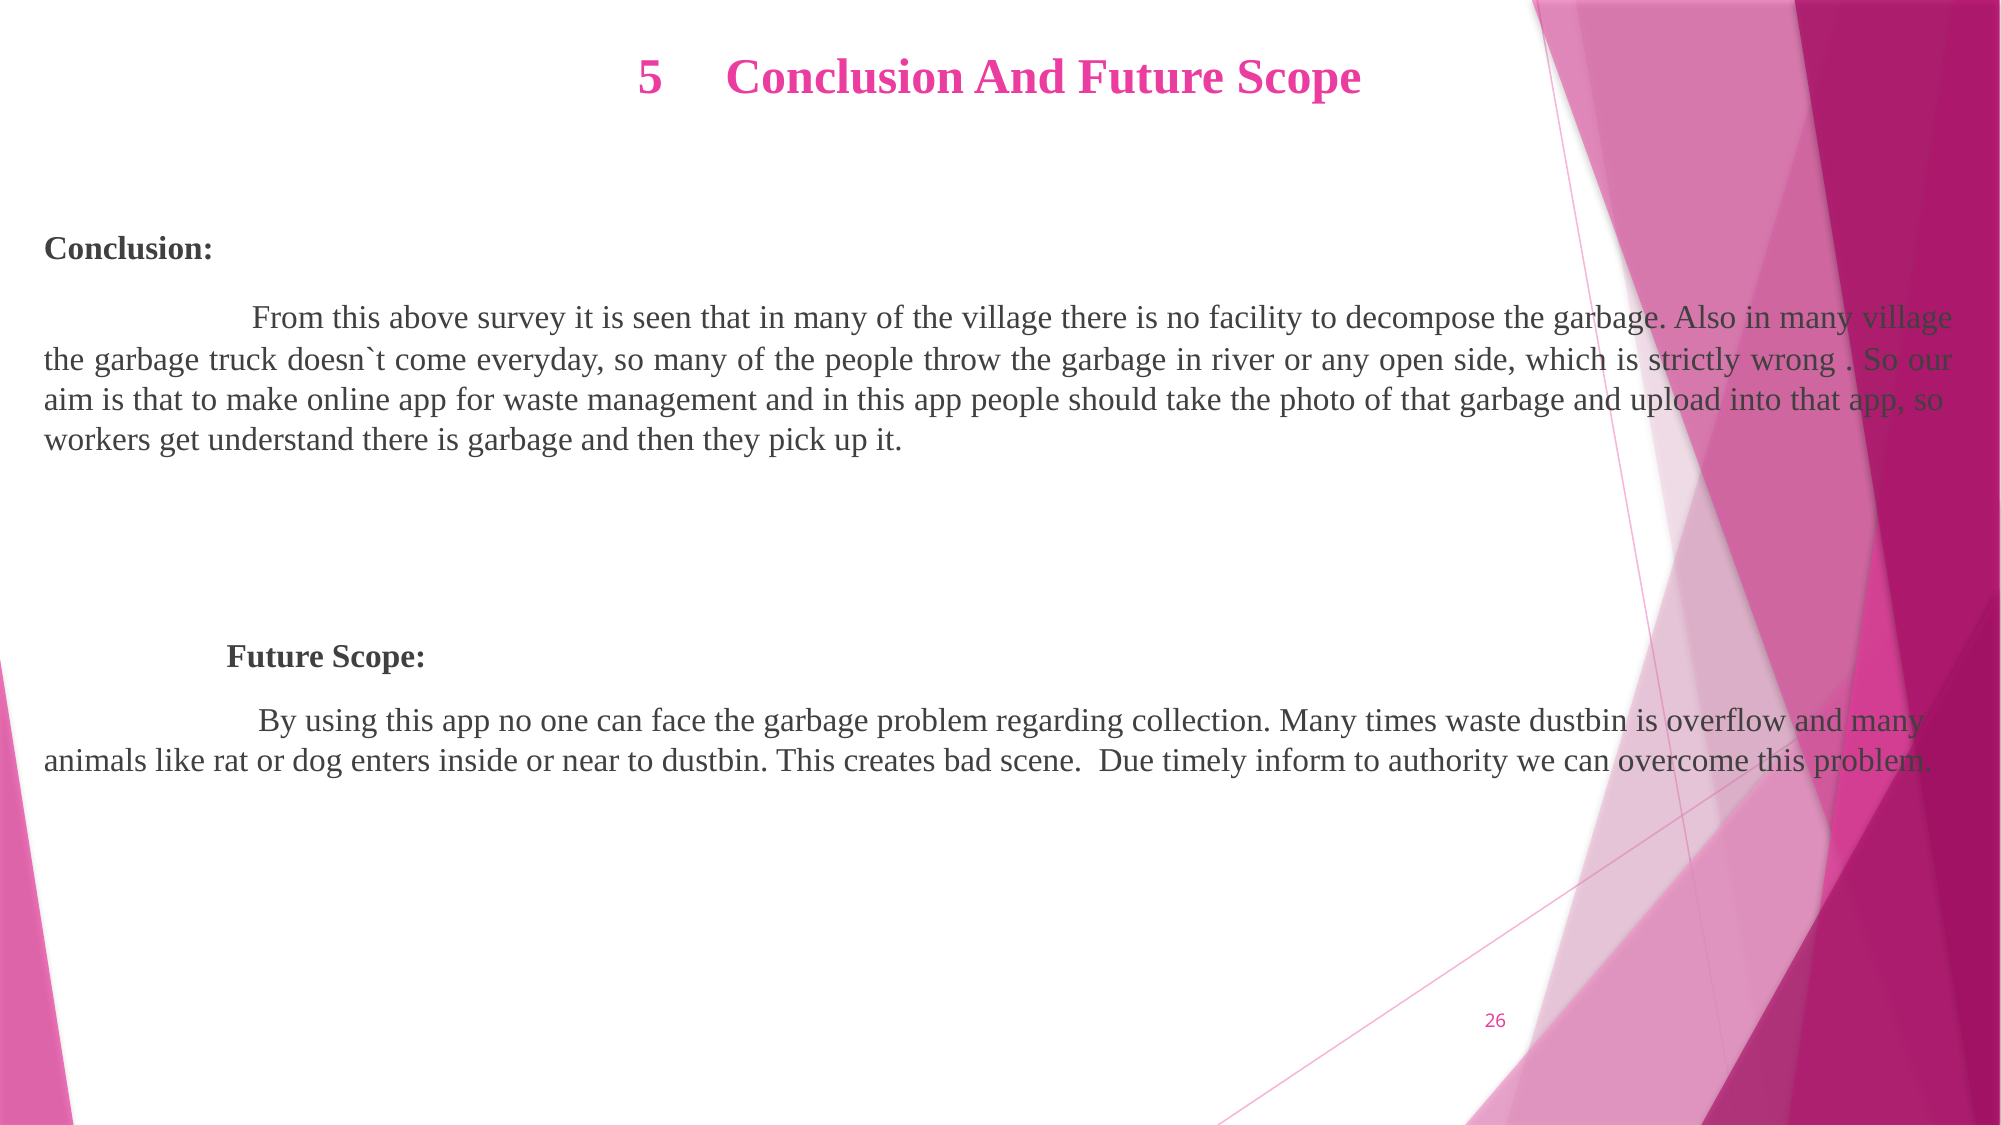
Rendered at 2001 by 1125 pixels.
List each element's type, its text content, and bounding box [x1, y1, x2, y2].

list Conclusion: From this above survey it is seen that in many of the village there is no facility to decompose the garbage. Also in many village the garbage truck doesn`t come everyday, so many of the people throw the garbage in river or any open side, which is strictly wrong . So our aim is that to make online app for waste management and in this app people should take the photo of that garbage and upload into that app, so workers get understand there is garbage and then they pick up it. Future Scope: By using this app no one can face the garbage problem regarding collection. Many times waste dustbin is overflow and many animals like rat or dog enters inside or near to dustbin. This creates bad scene. Due timely inform to authority we can overcome this problem. [28, 219, 1972, 1125]
slide_number 26 [1409, 991, 1522, 1051]
title 5 Conclusion And Future Scope [137, 36, 1863, 219]
